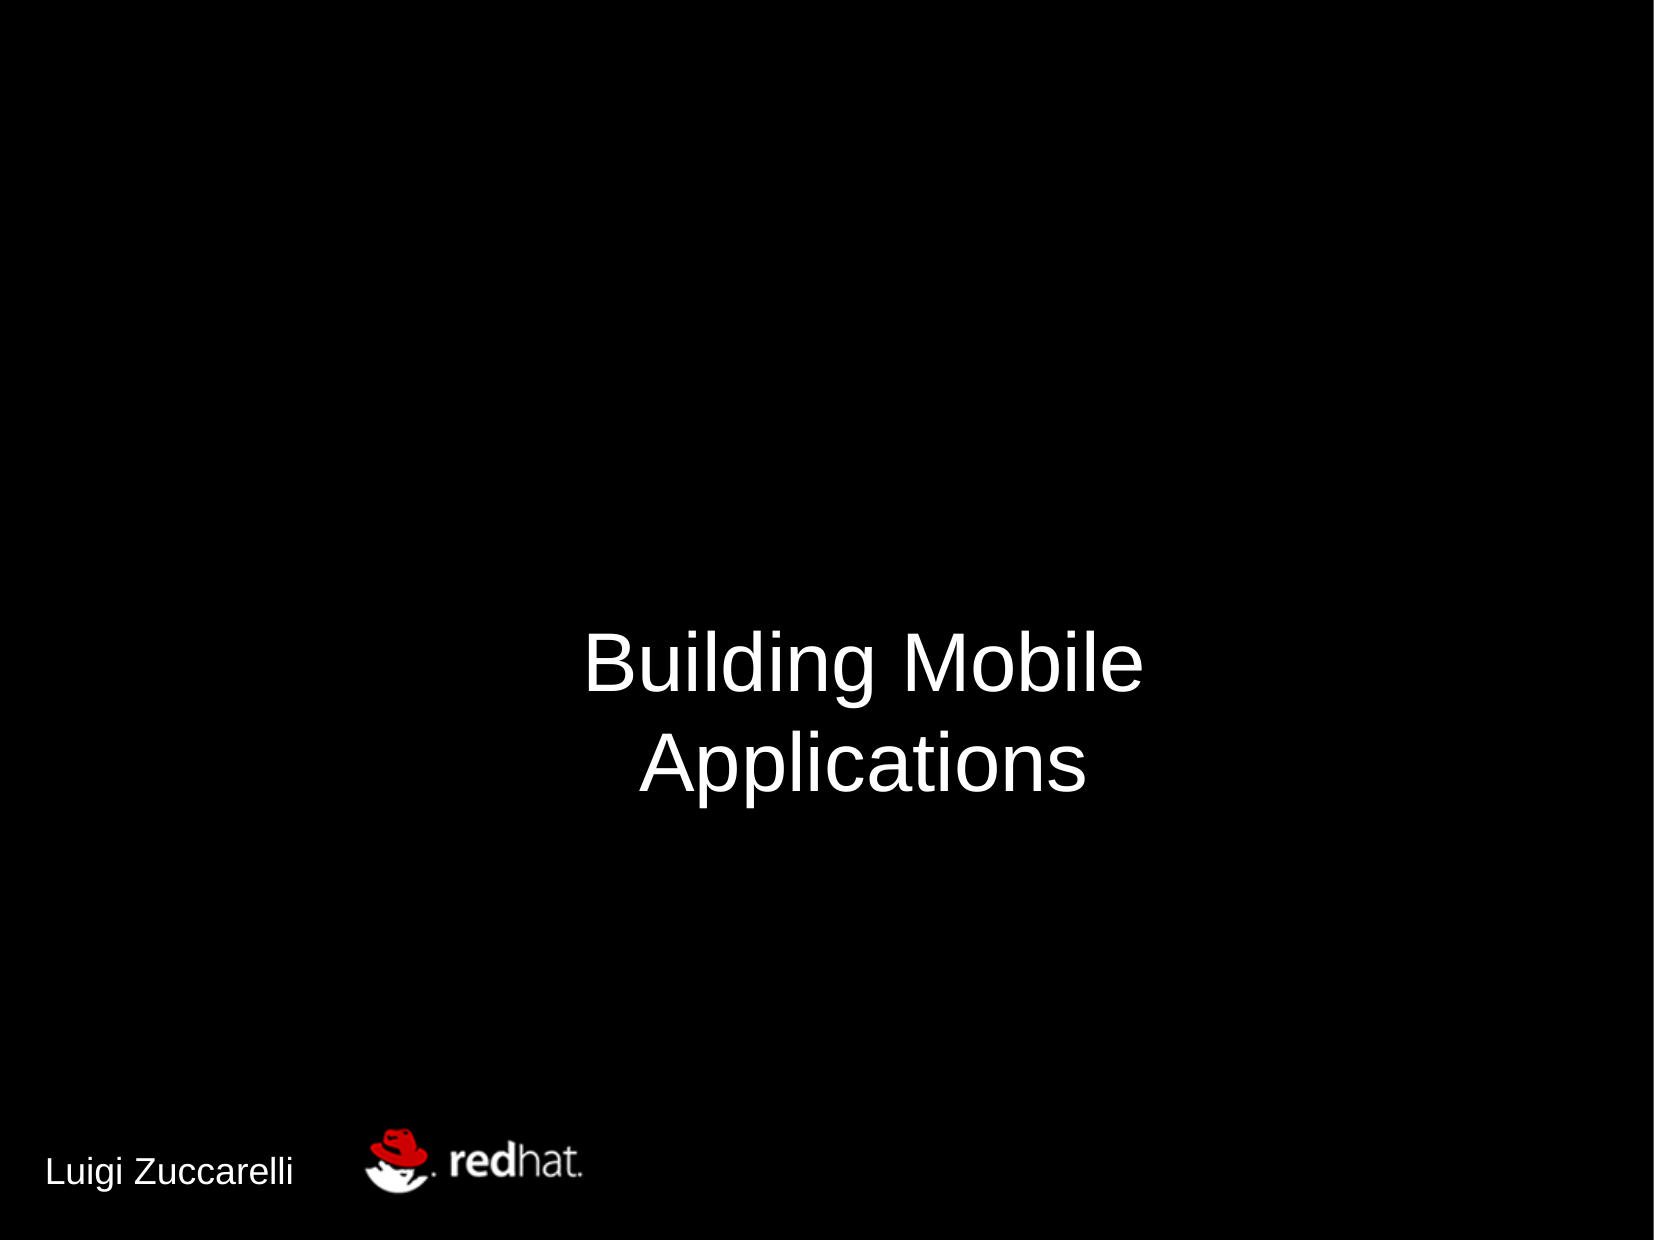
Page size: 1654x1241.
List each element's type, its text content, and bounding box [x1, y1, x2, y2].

text_box Luigi Zuccarelli [30, 1140, 324, 1197]
picture [329, 1108, 613, 1215]
text_box Building Mobile Applications [333, 600, 1395, 708]
